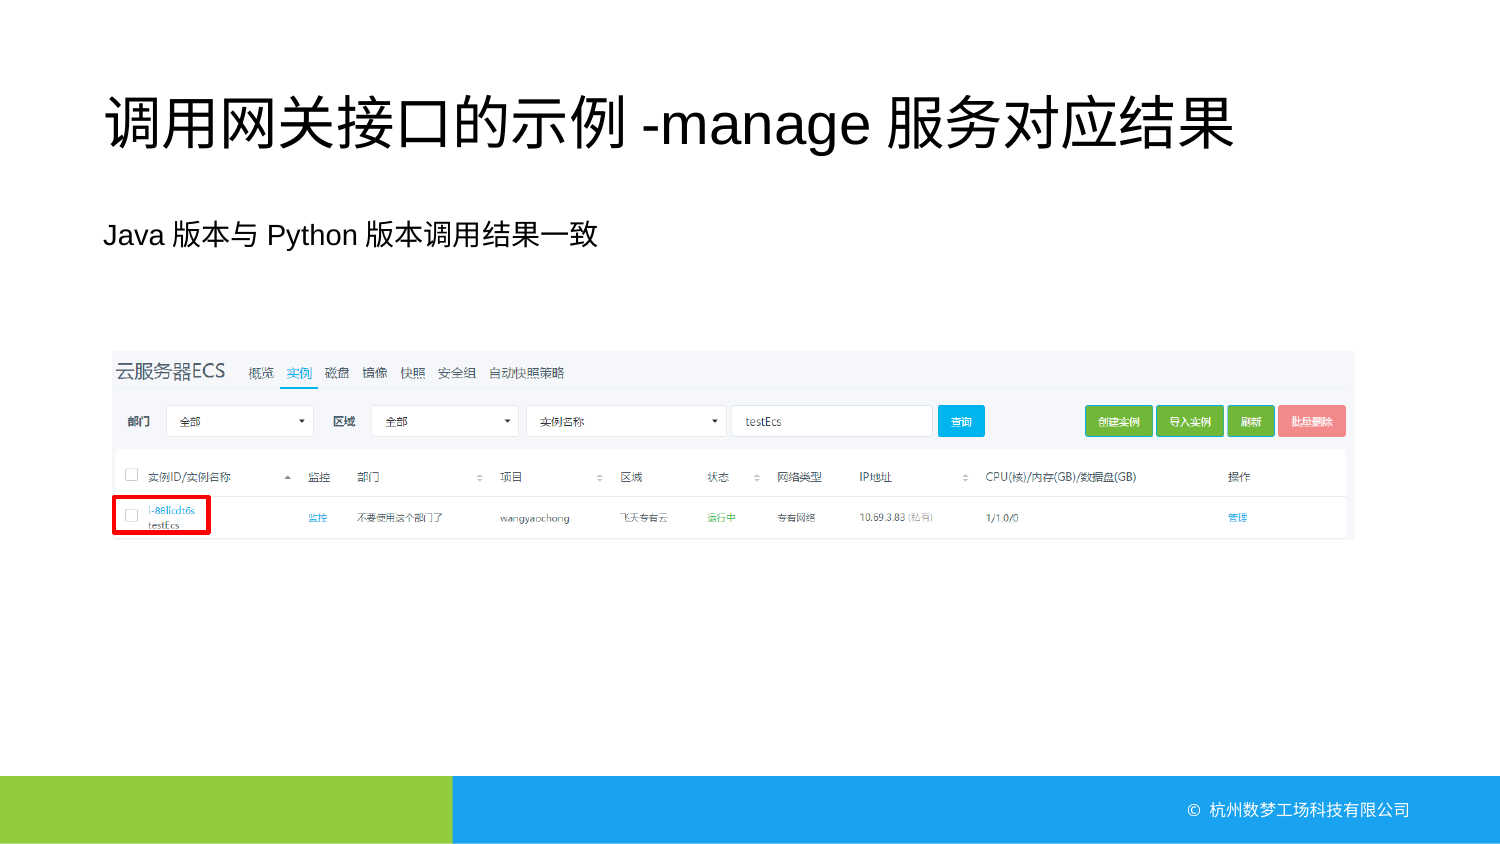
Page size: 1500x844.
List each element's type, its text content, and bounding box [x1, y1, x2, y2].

picture [111, 350, 1356, 541]
text_box 调用网关接口的示例-manage服务对应结果 Java版本与Python版本调用结果一致 [88, 79, 1270, 259]
